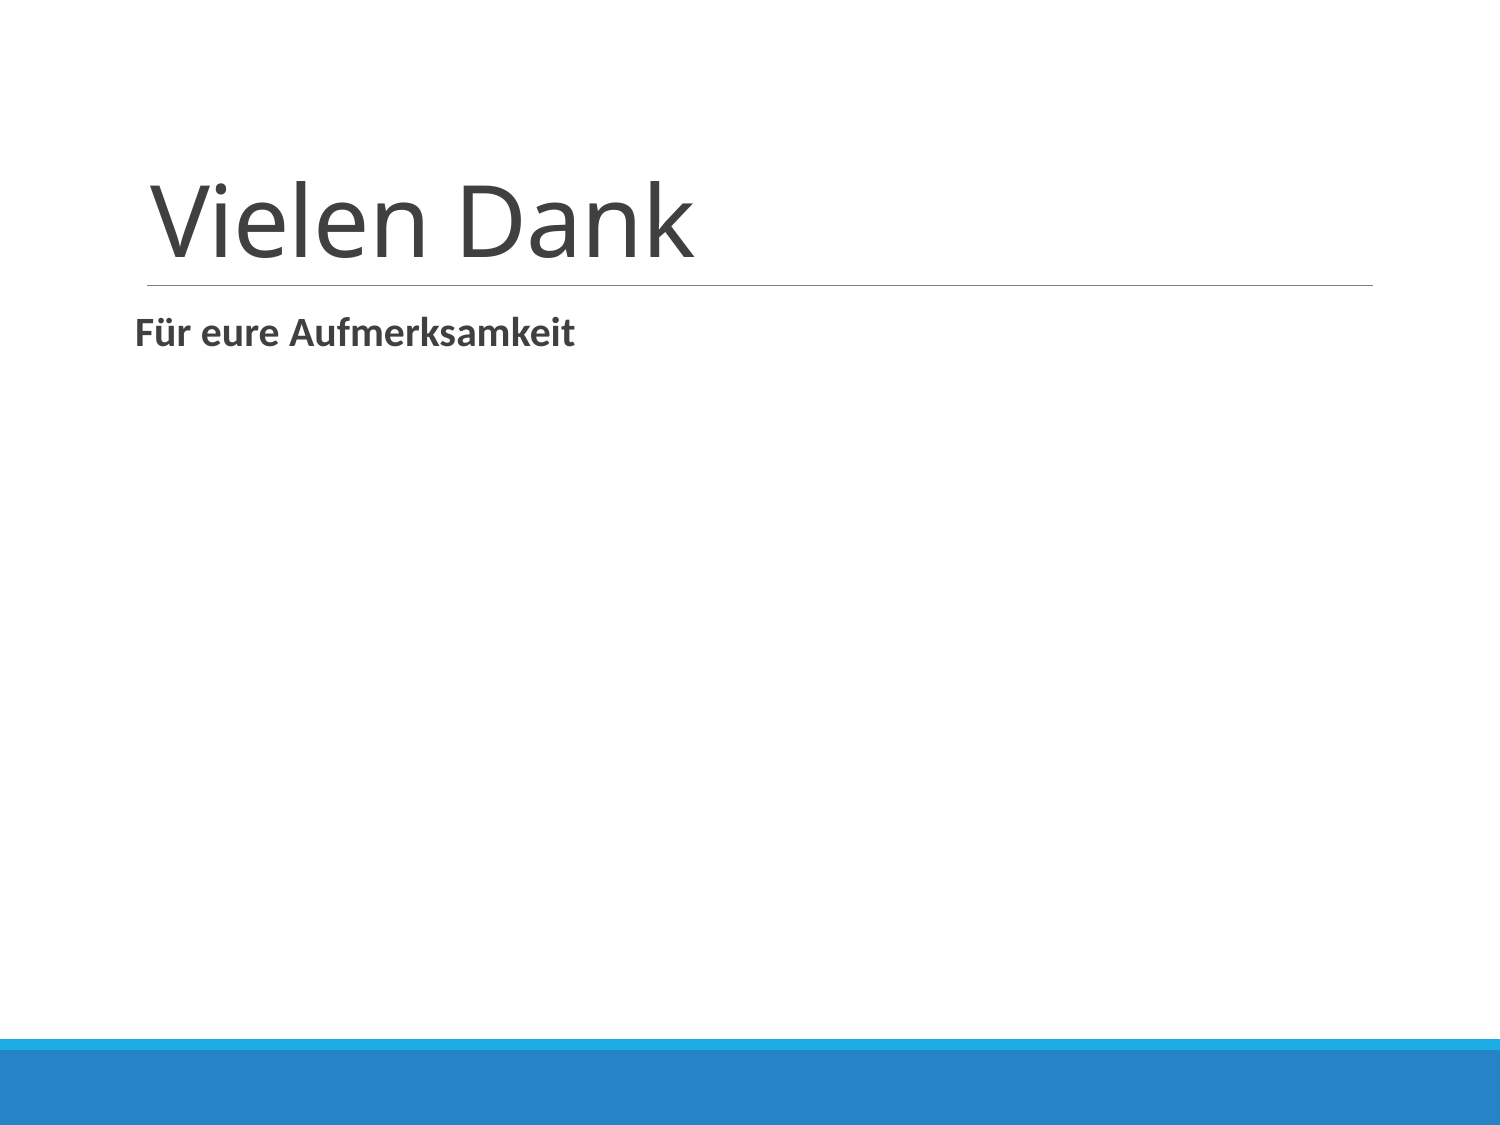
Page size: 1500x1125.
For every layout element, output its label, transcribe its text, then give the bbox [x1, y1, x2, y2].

list Für eure Aufmerksamkeit [135, 302, 743, 963]
title Vielen Dank [135, 47, 1373, 285]
